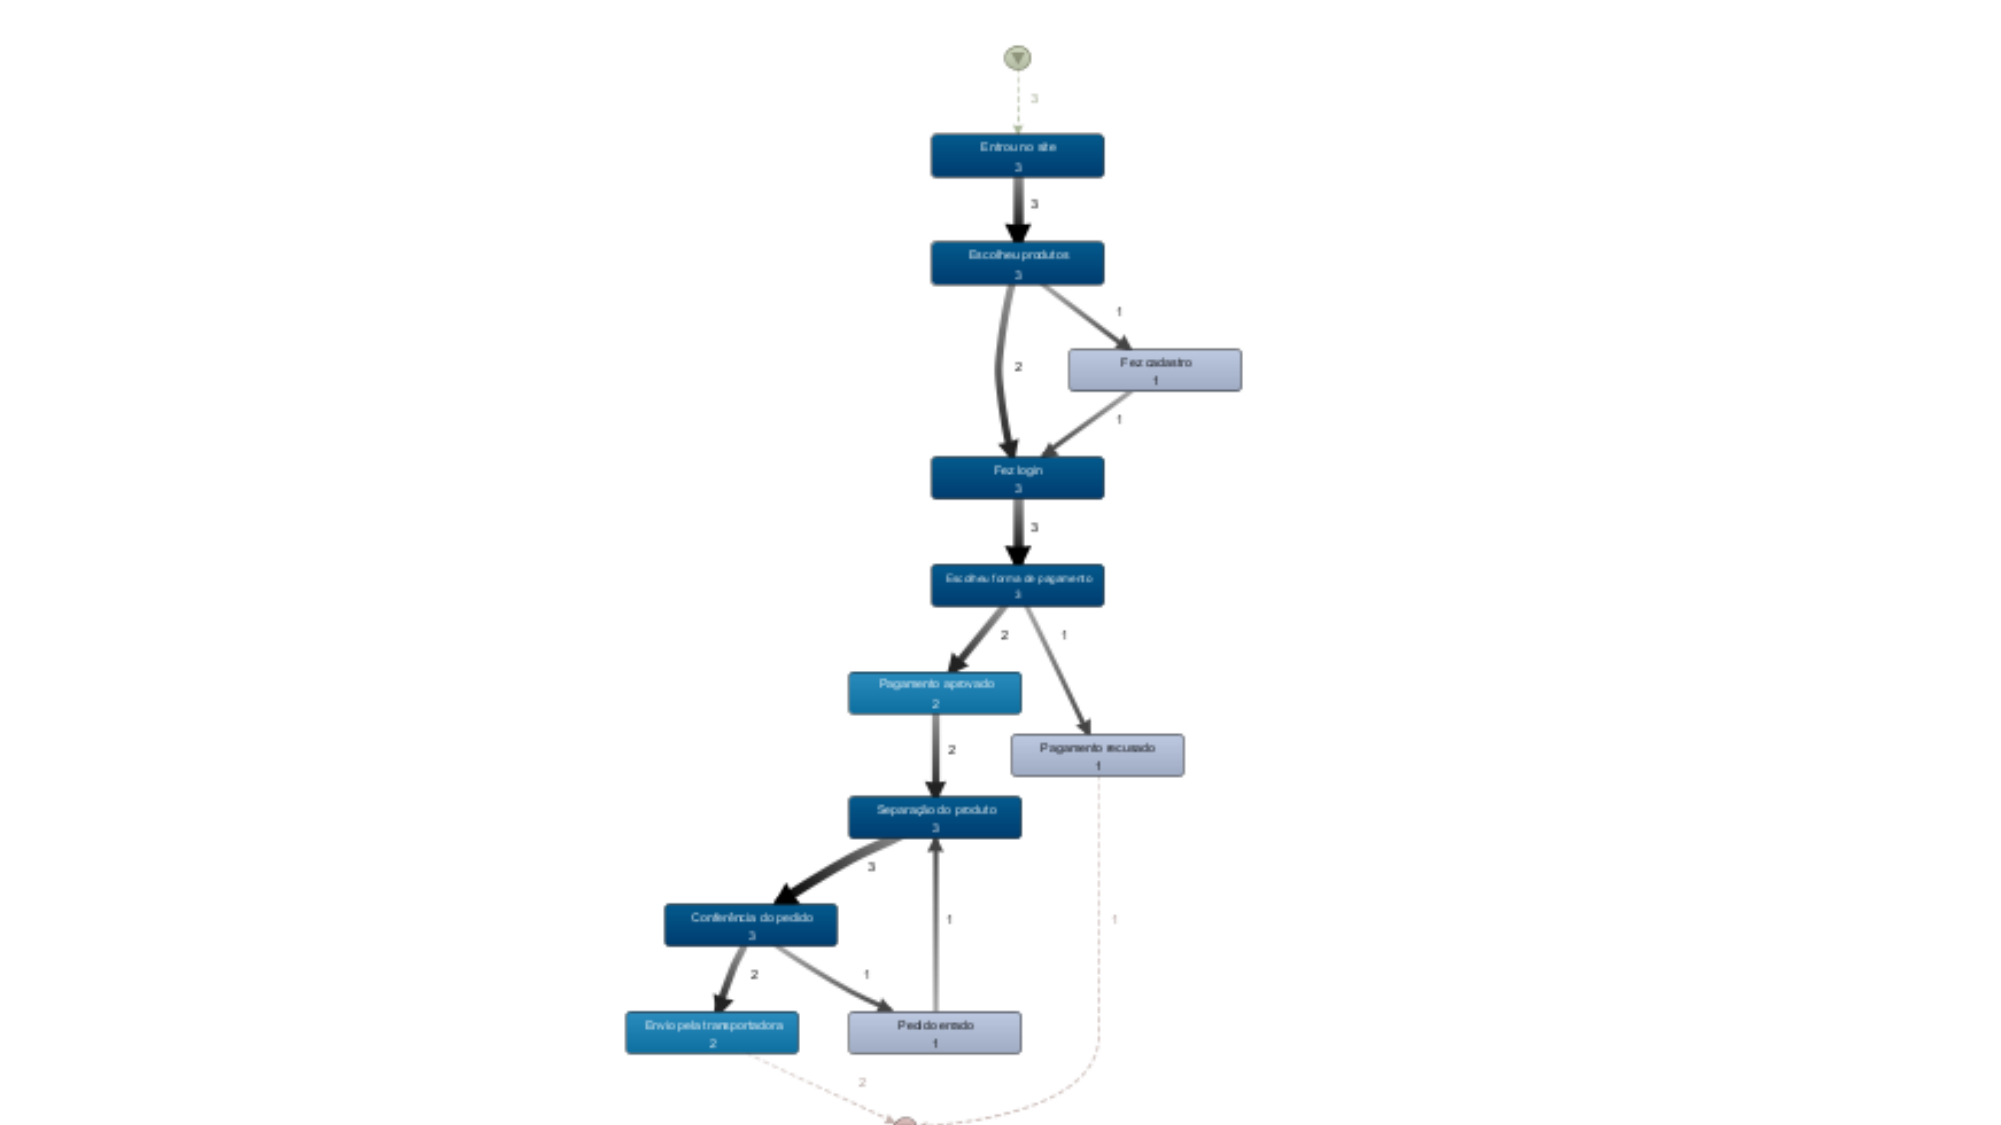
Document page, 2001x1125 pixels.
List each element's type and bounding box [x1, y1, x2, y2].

picture [513, 37, 1367, 1125]
